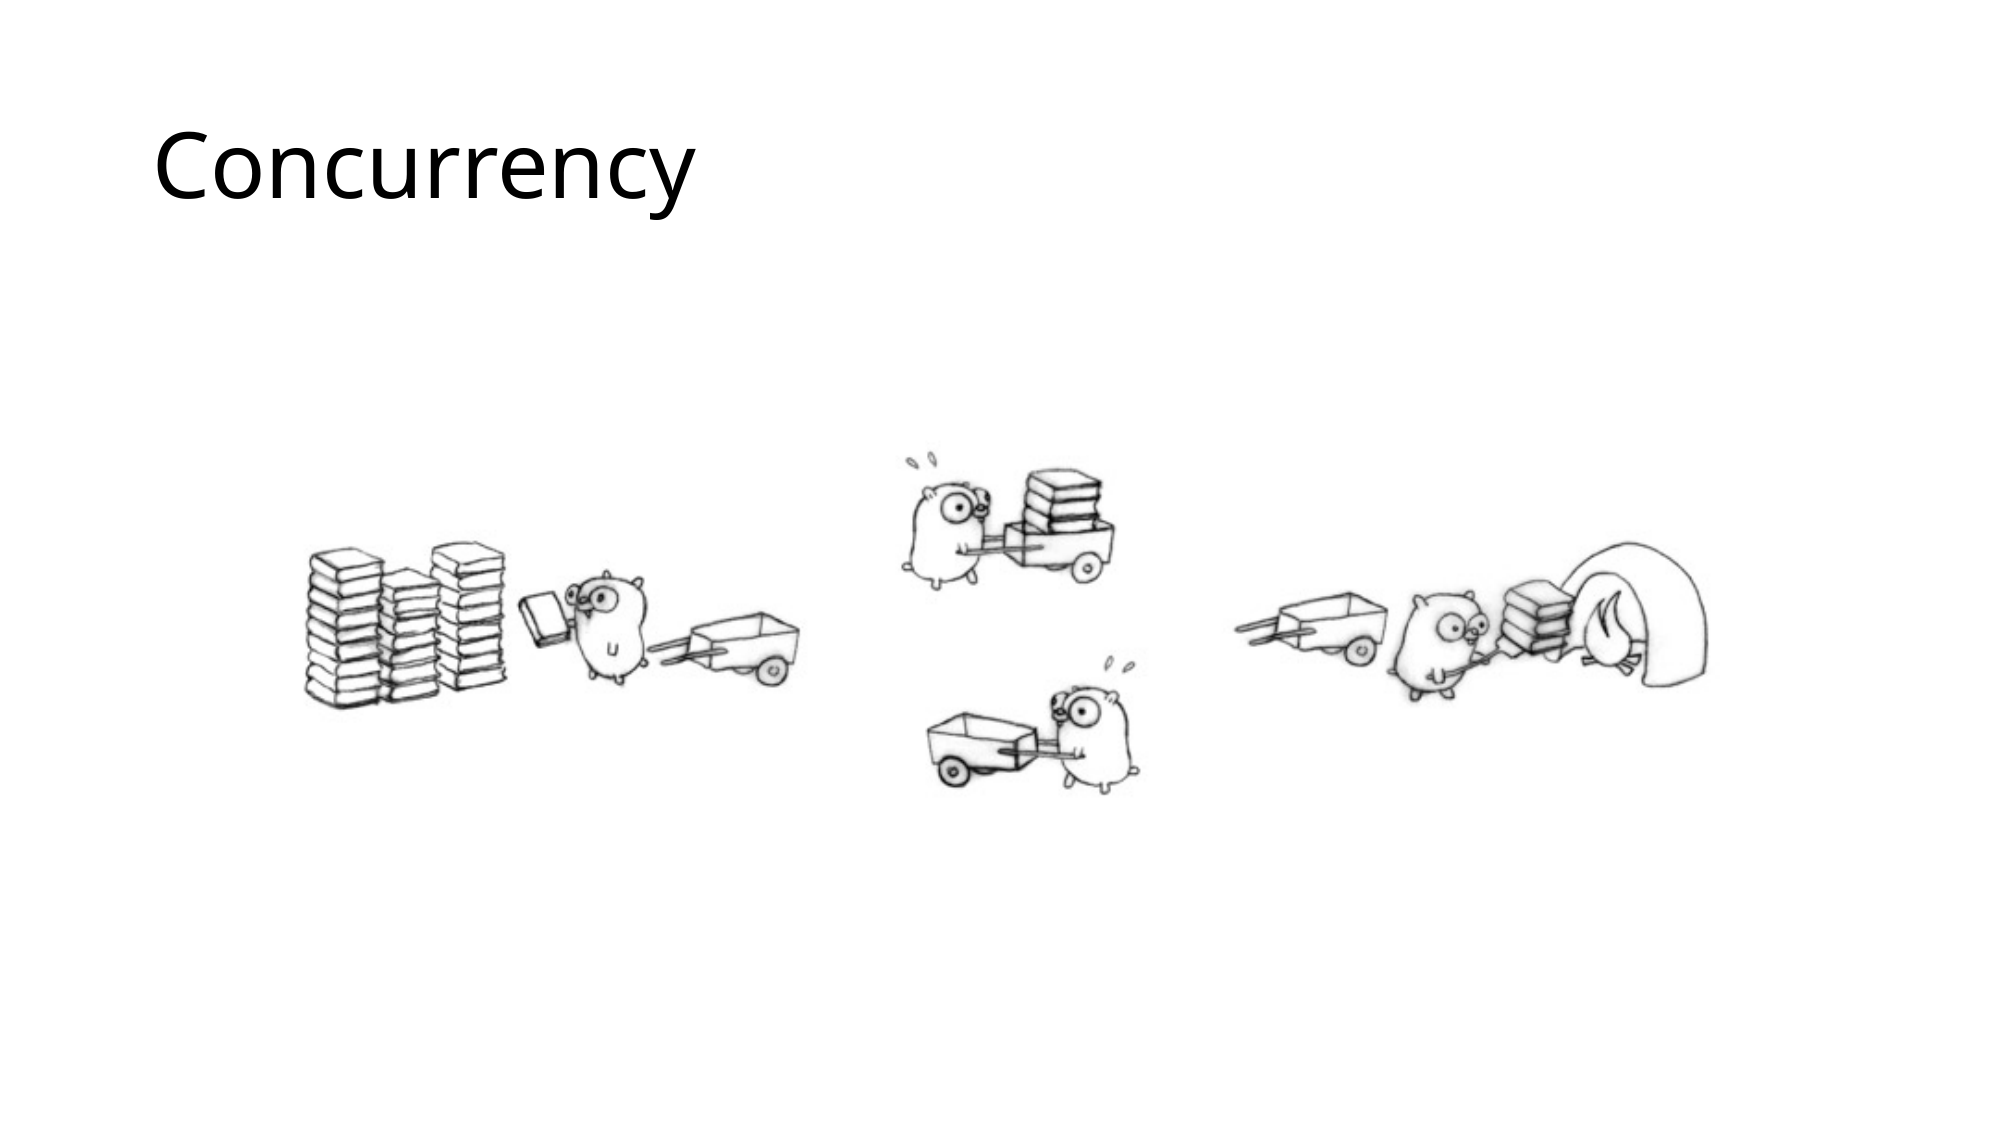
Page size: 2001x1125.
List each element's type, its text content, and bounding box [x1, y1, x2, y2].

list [260, 367, 1740, 862]
title Concurrency [137, 59, 1863, 278]
